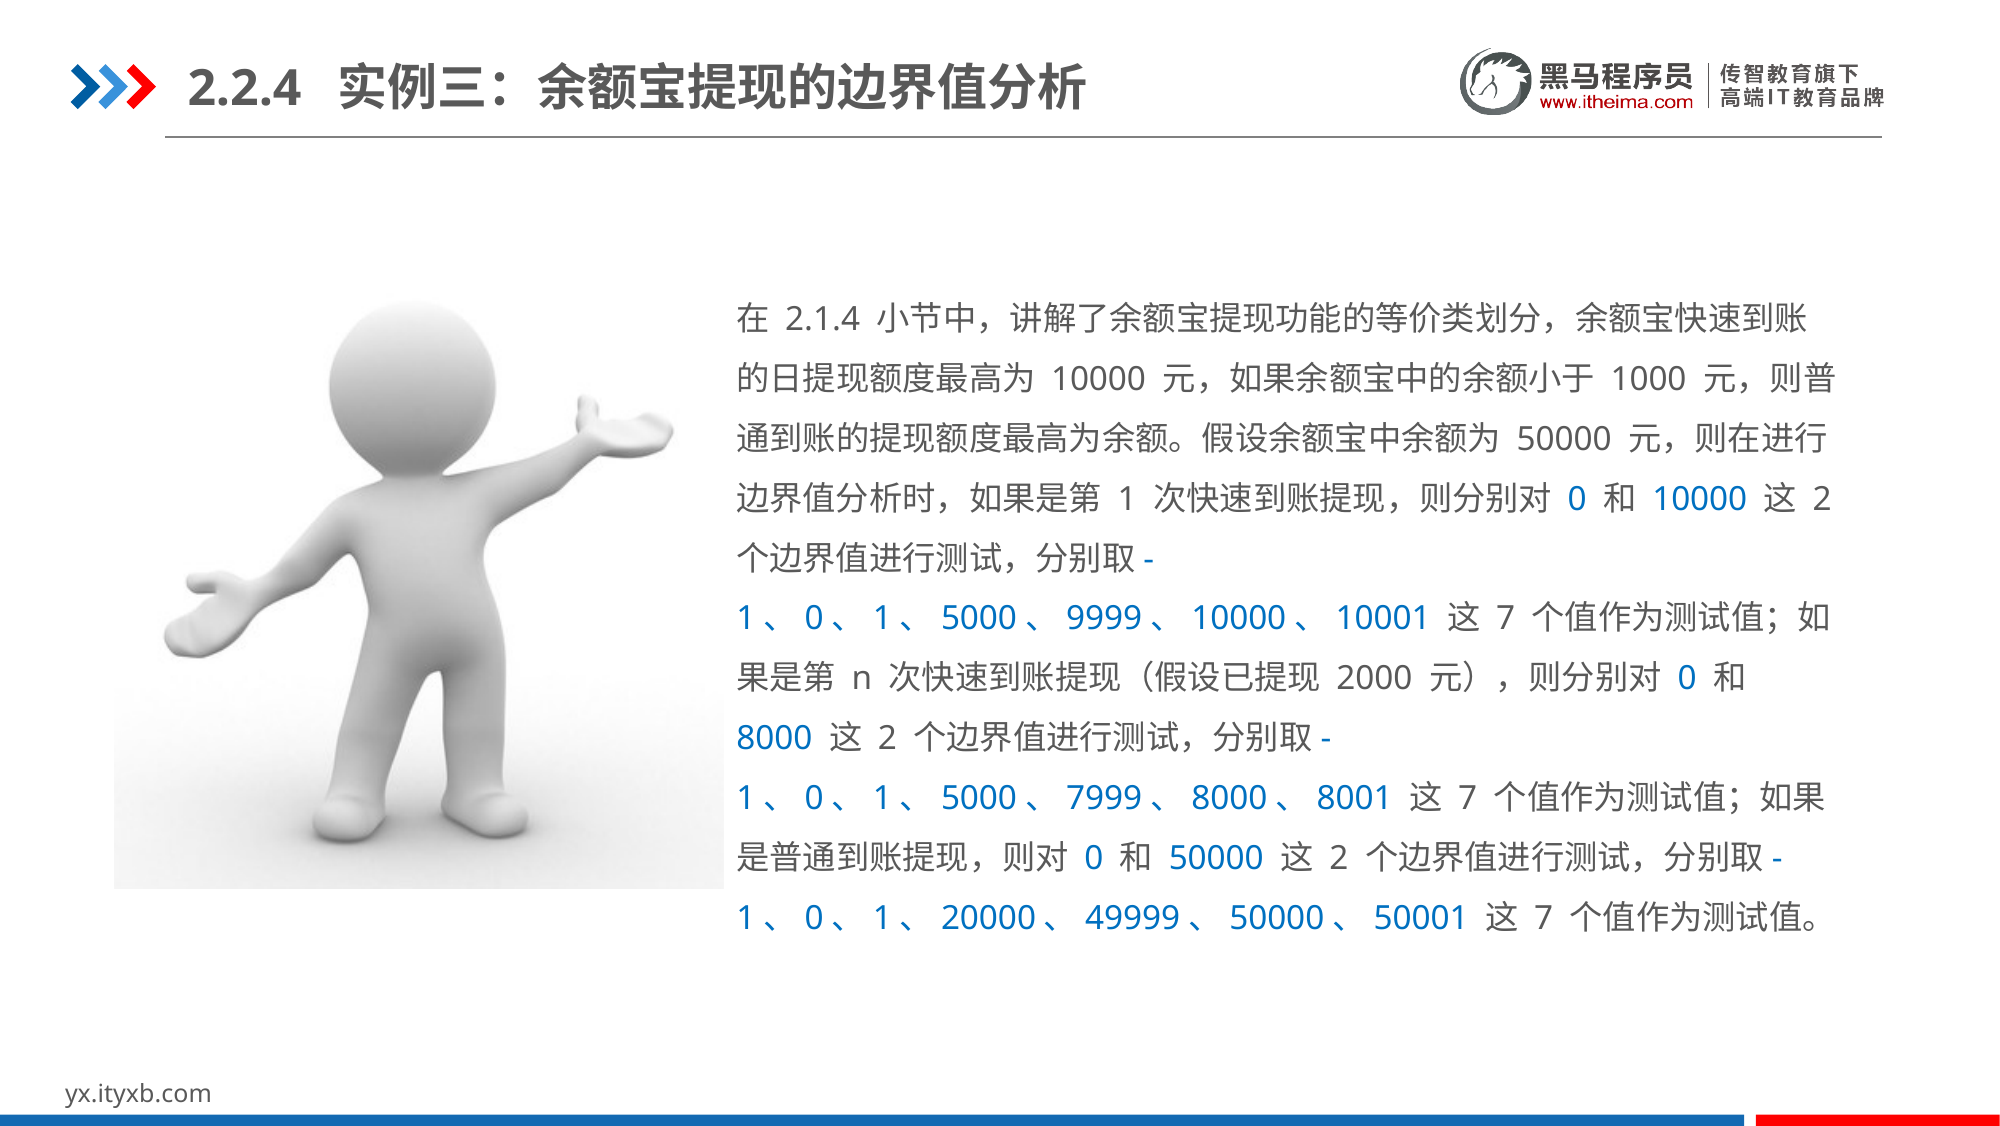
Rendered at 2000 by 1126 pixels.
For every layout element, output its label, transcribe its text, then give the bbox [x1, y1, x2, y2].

text_box 2.2.4 实例三：余额宝提现的边界值分析 [187, 43, 1245, 127]
text_box 在 2.1.4 小节中，讲解了余额宝提现功能的等价类划分，余额宝快速到账的日提现额度最高为 10000 元，如果余额宝中的余额小于 1000 元，则普通到账的提现额度最高为余额。假设余额宝中余额为 50000 元，则在进行边界值分析时，如果是第 1 次快速到账提现，则分别对 0 和 10000 这 2 个边界值进行测试，分别取-1、0、1、5000、9999、10000、10001 这 7 个值作为测试值；如果是第 n 次快速到账提现（假设已提现 2000 元），则分别对 0 和 8000 这 2 个边界值进行测试，分别取-1、0、1、5000、7999、8000、8001 这 7 个值作为测试值；如果是普通到账提现，则对 0 和 50000 这 2 个边界值进行测试，分别取-1、0、1、20000、49999、50000、50001 这 7 个值作为测试值。 [727, 267, 1857, 889]
picture [113, 231, 724, 890]
picture [1460, 48, 1887, 115]
